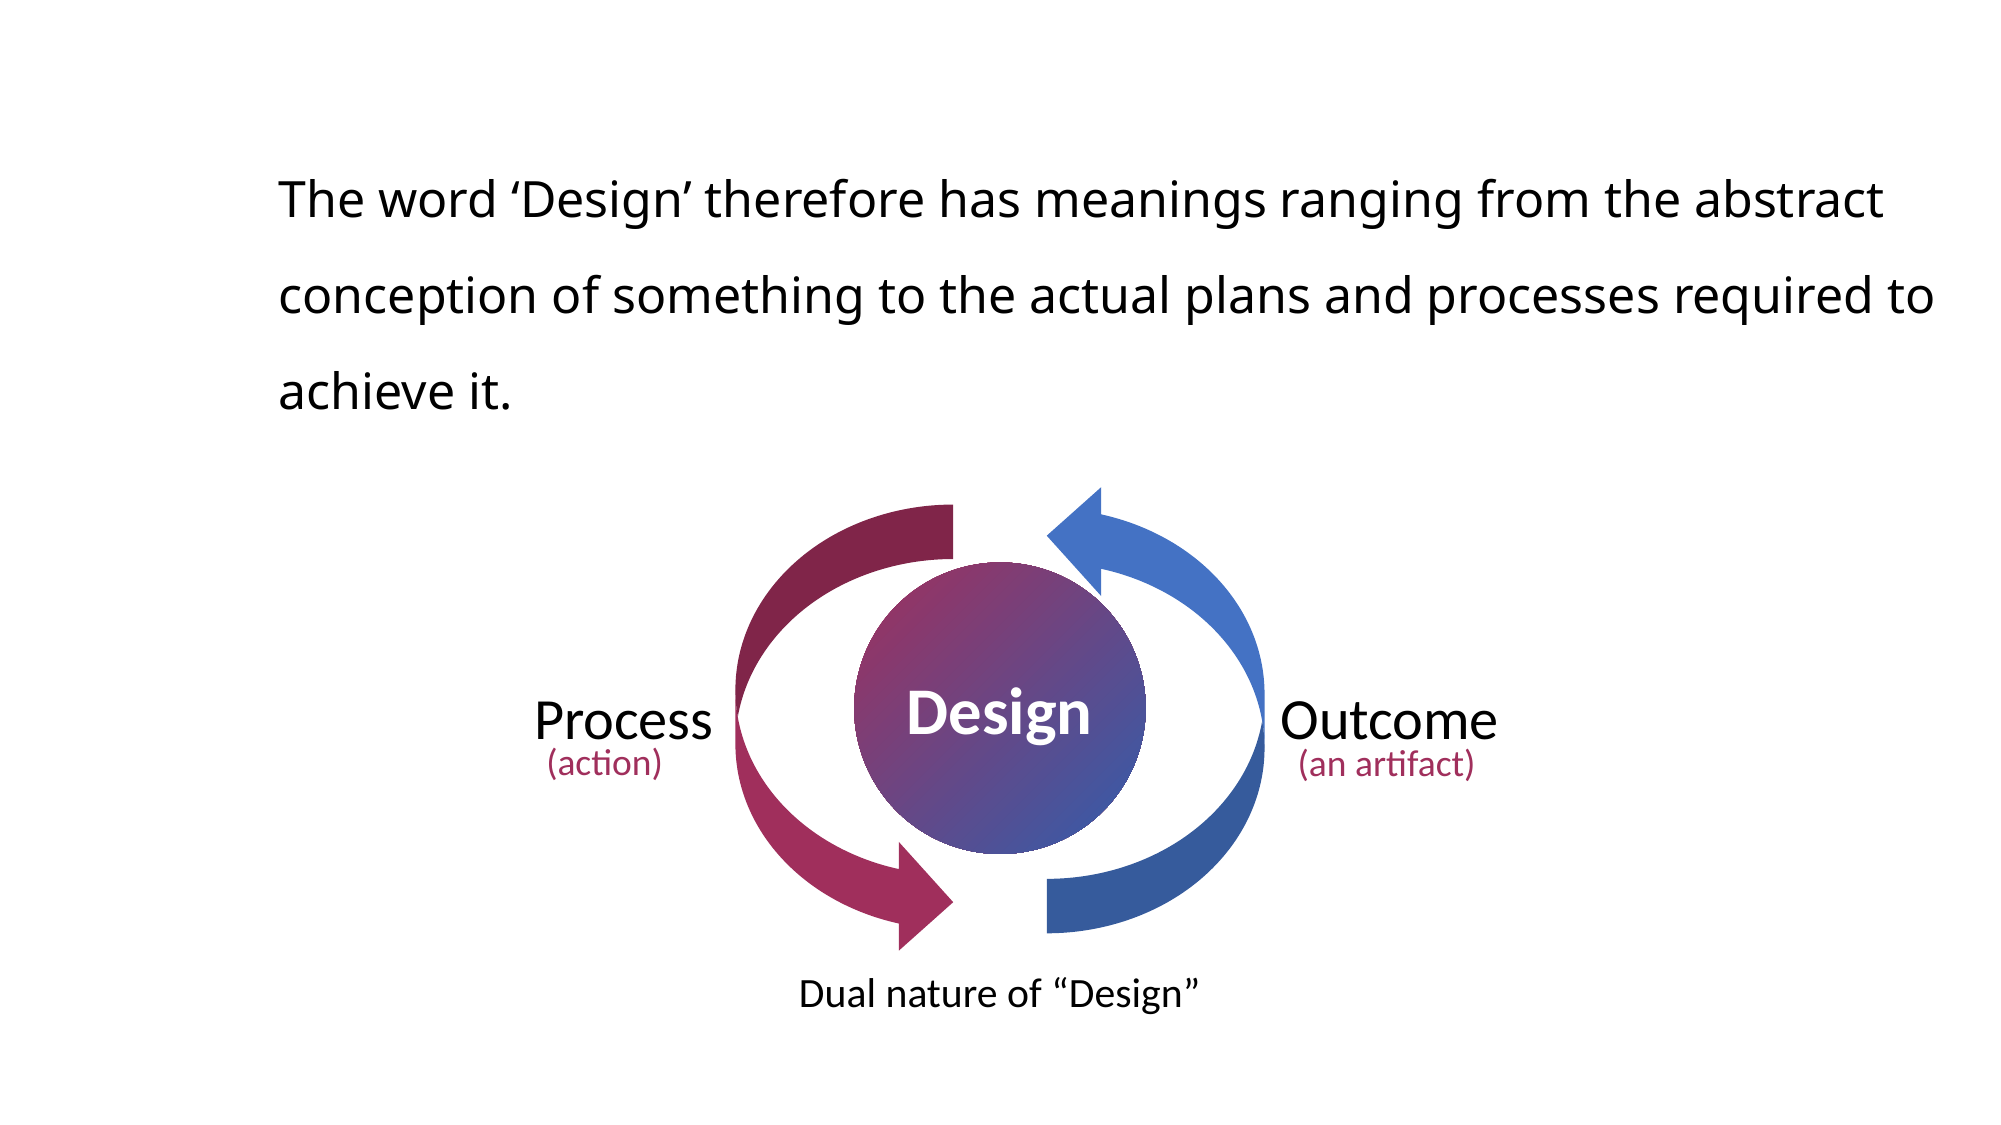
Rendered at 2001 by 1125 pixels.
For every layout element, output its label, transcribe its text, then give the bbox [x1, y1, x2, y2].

text_box (an artifact) [1282, 732, 1519, 792]
text_box Process [519, 673, 729, 759]
text_box [734, 503, 955, 730]
text_box Dual nature of “Design” [784, 958, 1216, 1024]
text_box [1045, 484, 1266, 935]
text_box Outcome [1265, 673, 1514, 759]
text_box The word ‘Design’ therefore has meanings ranging from the abstract conception of something to the actual plans and processes required to achieve it. [263, 124, 1954, 427]
text_box (action) [531, 730, 767, 791]
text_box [854, 562, 1146, 854]
text_box [741, 784, 955, 954]
